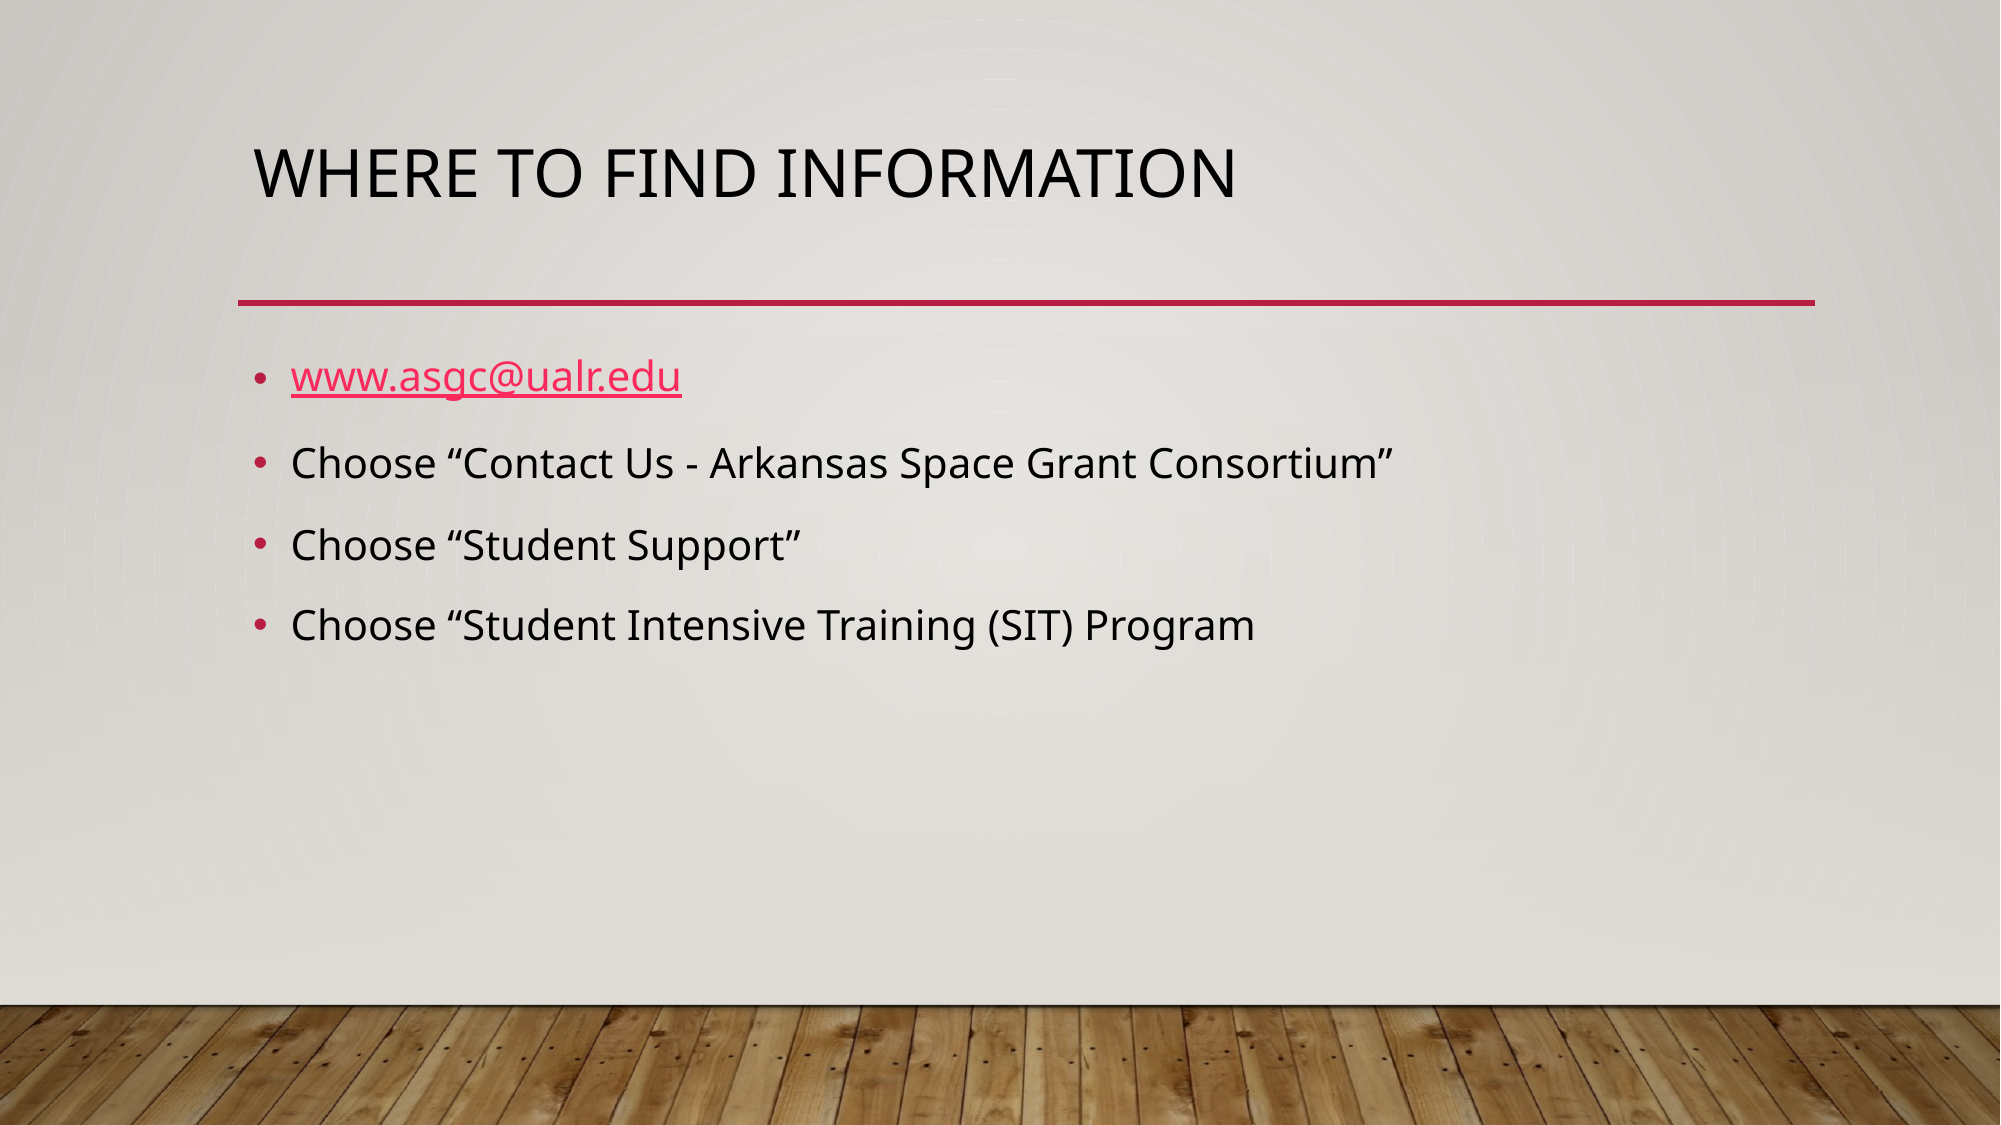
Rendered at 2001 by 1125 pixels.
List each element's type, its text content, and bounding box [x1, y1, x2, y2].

picture [0, 1005, 2000, 1125]
list www.asgc@ualr.edu Choose “Contact Us - Arkansas Space Grant Consortium” Choose “Student Support” Choose “Student Intensive Training (SIT) Program [238, 330, 1814, 667]
title Where to find information [238, 131, 1814, 305]
